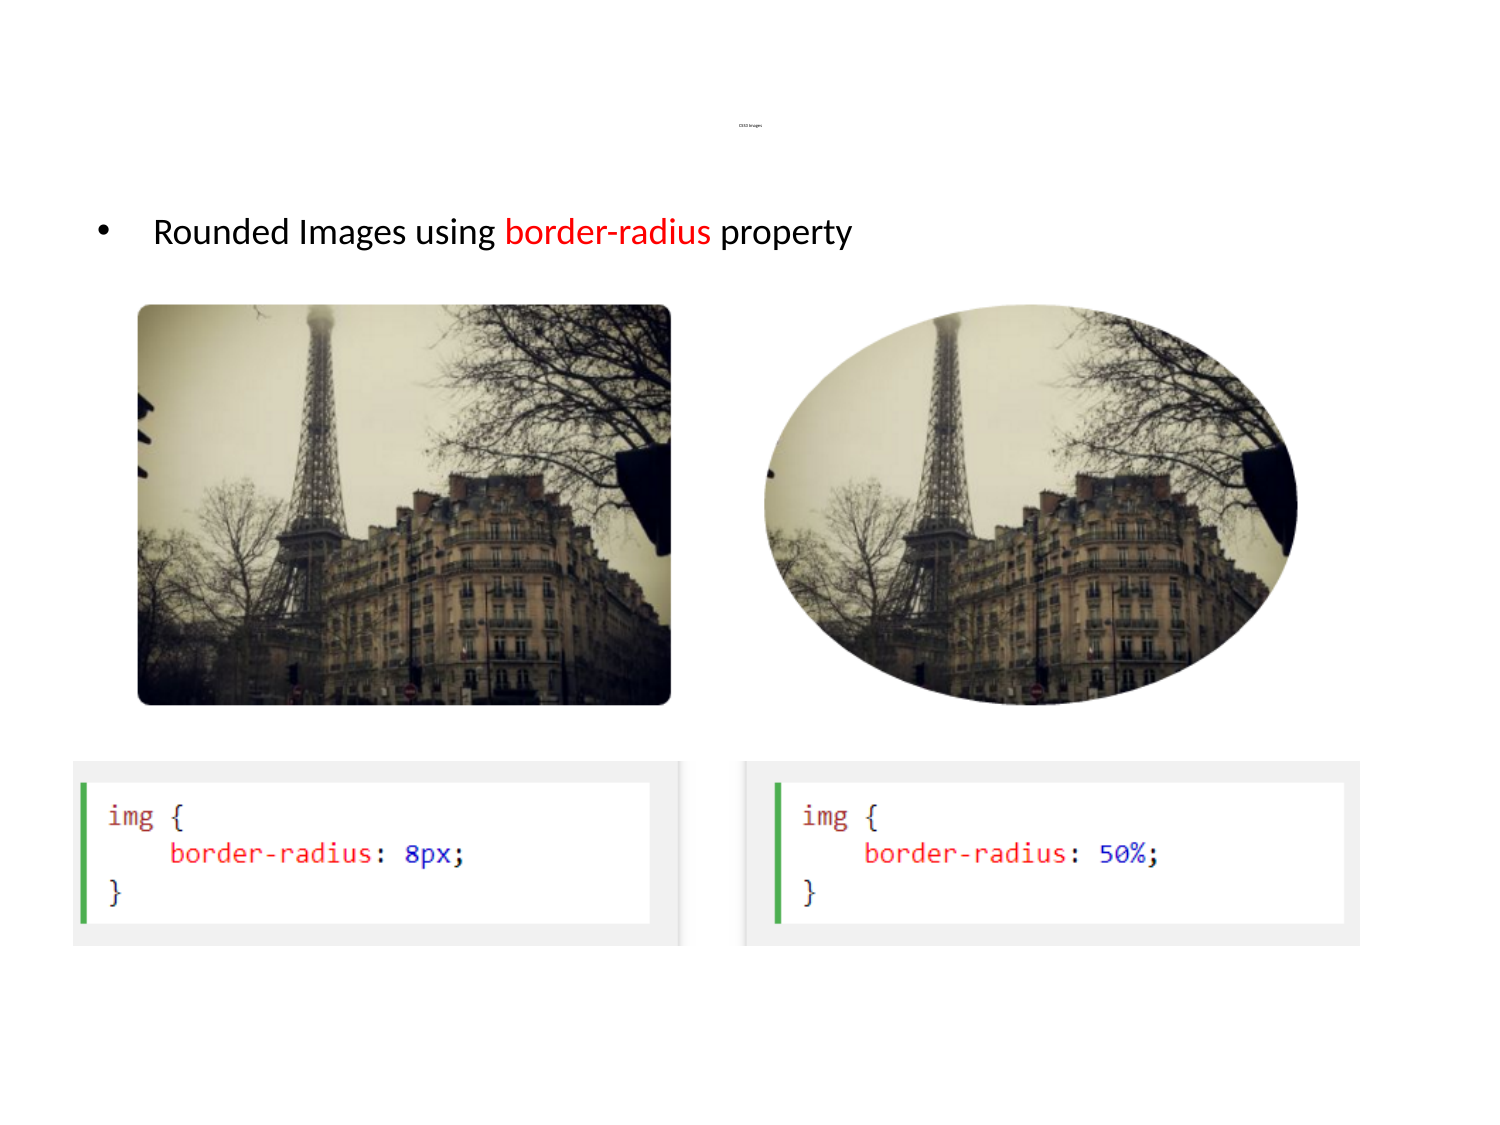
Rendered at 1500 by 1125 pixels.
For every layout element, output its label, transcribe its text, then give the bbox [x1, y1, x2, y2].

list Rounded Images using border-radius property [82, 199, 1432, 985]
title CSS3 Images [75, 45, 1425, 211]
picture [128, 292, 1309, 722]
picture [73, 761, 1360, 947]
